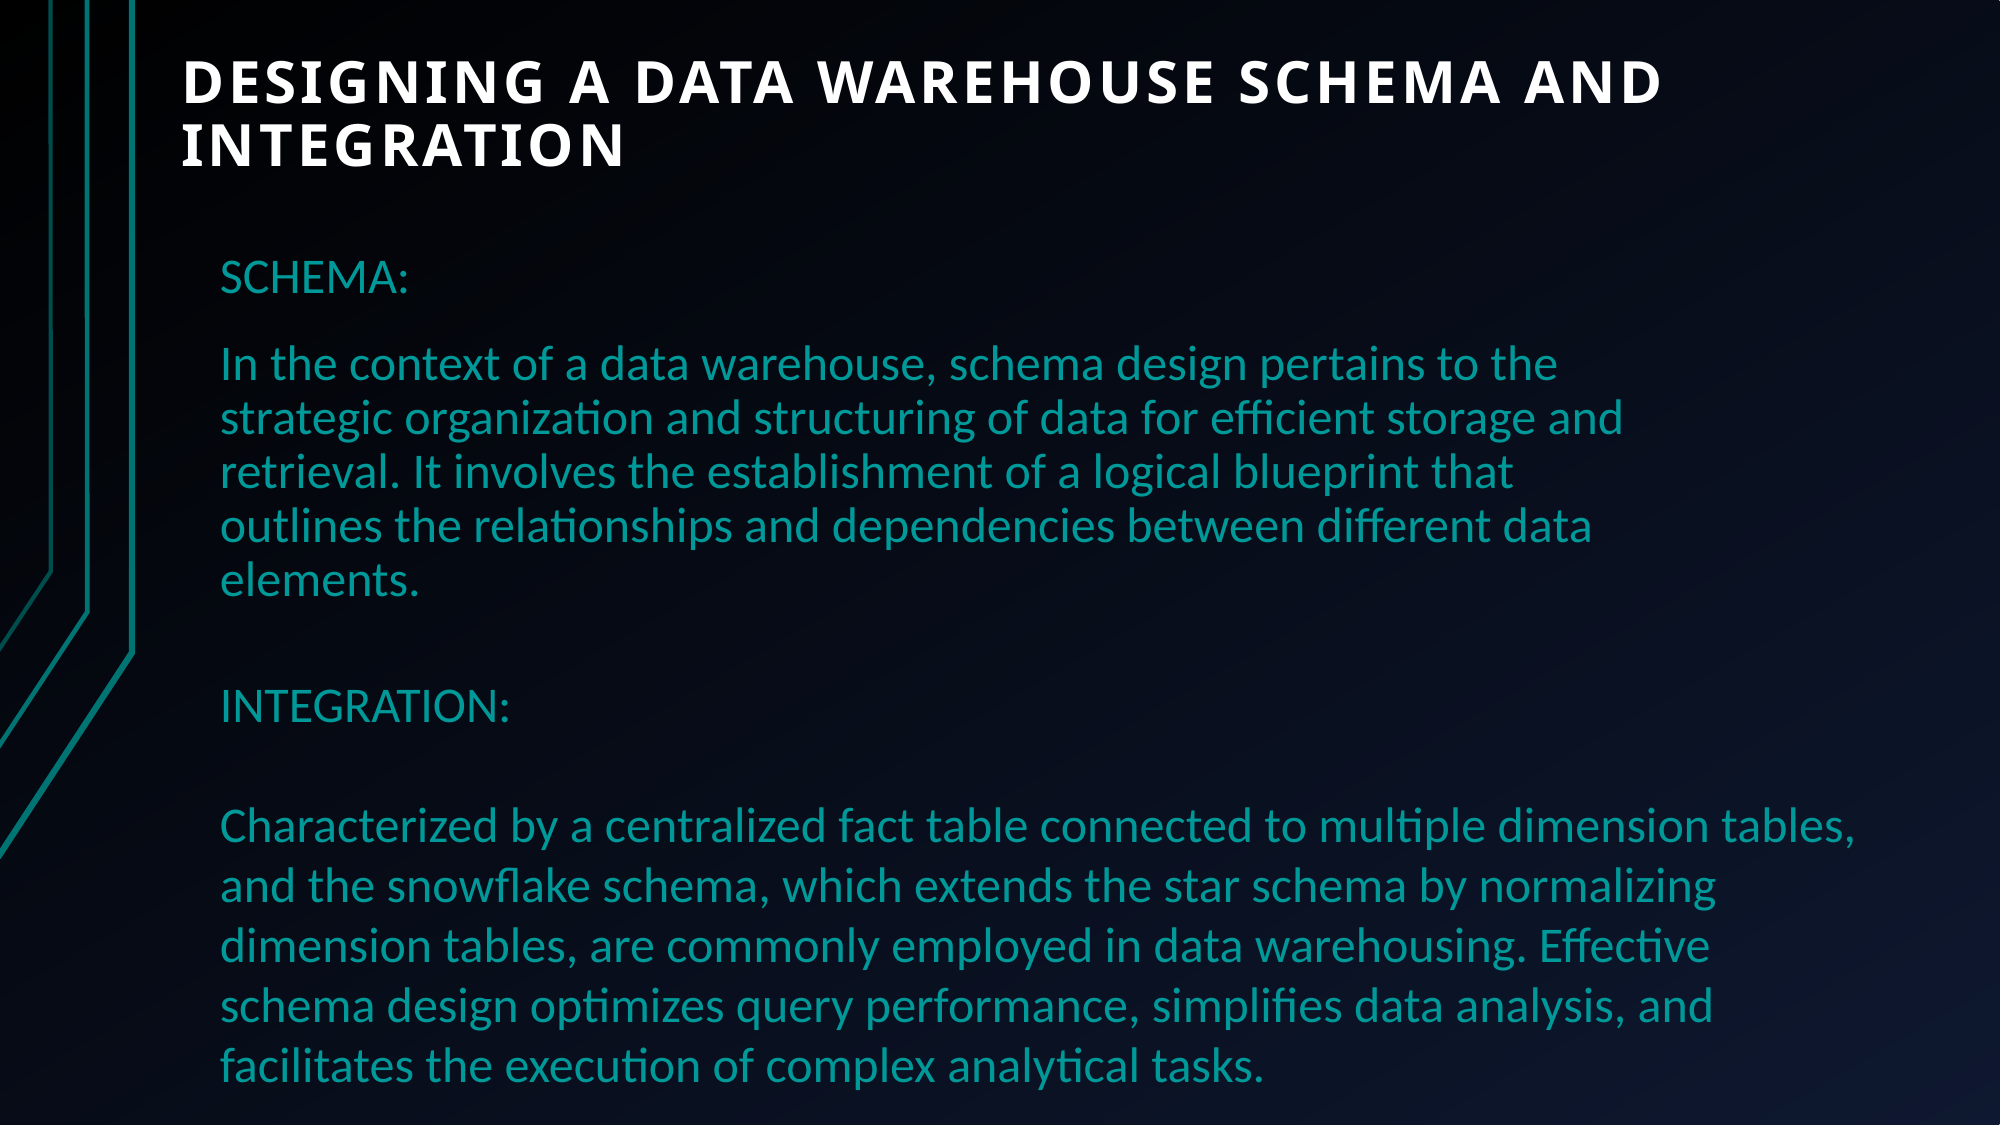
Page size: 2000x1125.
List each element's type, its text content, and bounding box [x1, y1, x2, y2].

list SCHEMA: In the context of a data warehouse, schema design pertains to the strategic organization and structuring of data for efficient storage and retrieval. It involves the establishment of a logical blueprint that outlines the relationships and dependencies between different data elements. [199, 240, 1653, 557]
text_box INTEGRATION: Characterized by a centralized fact table connected to multiple dimension tables, and the snowflake schema, which extends the star schema by normalizing dimension tables, are commonly employed in data warehousing. Effective schema design optimizes query performance, simplifies data analysis, and facilitates the execution of complex analytical tasks. [205, 665, 1874, 1100]
title Designing a Data Warehouse Schema and Integration [161, 30, 1800, 259]
